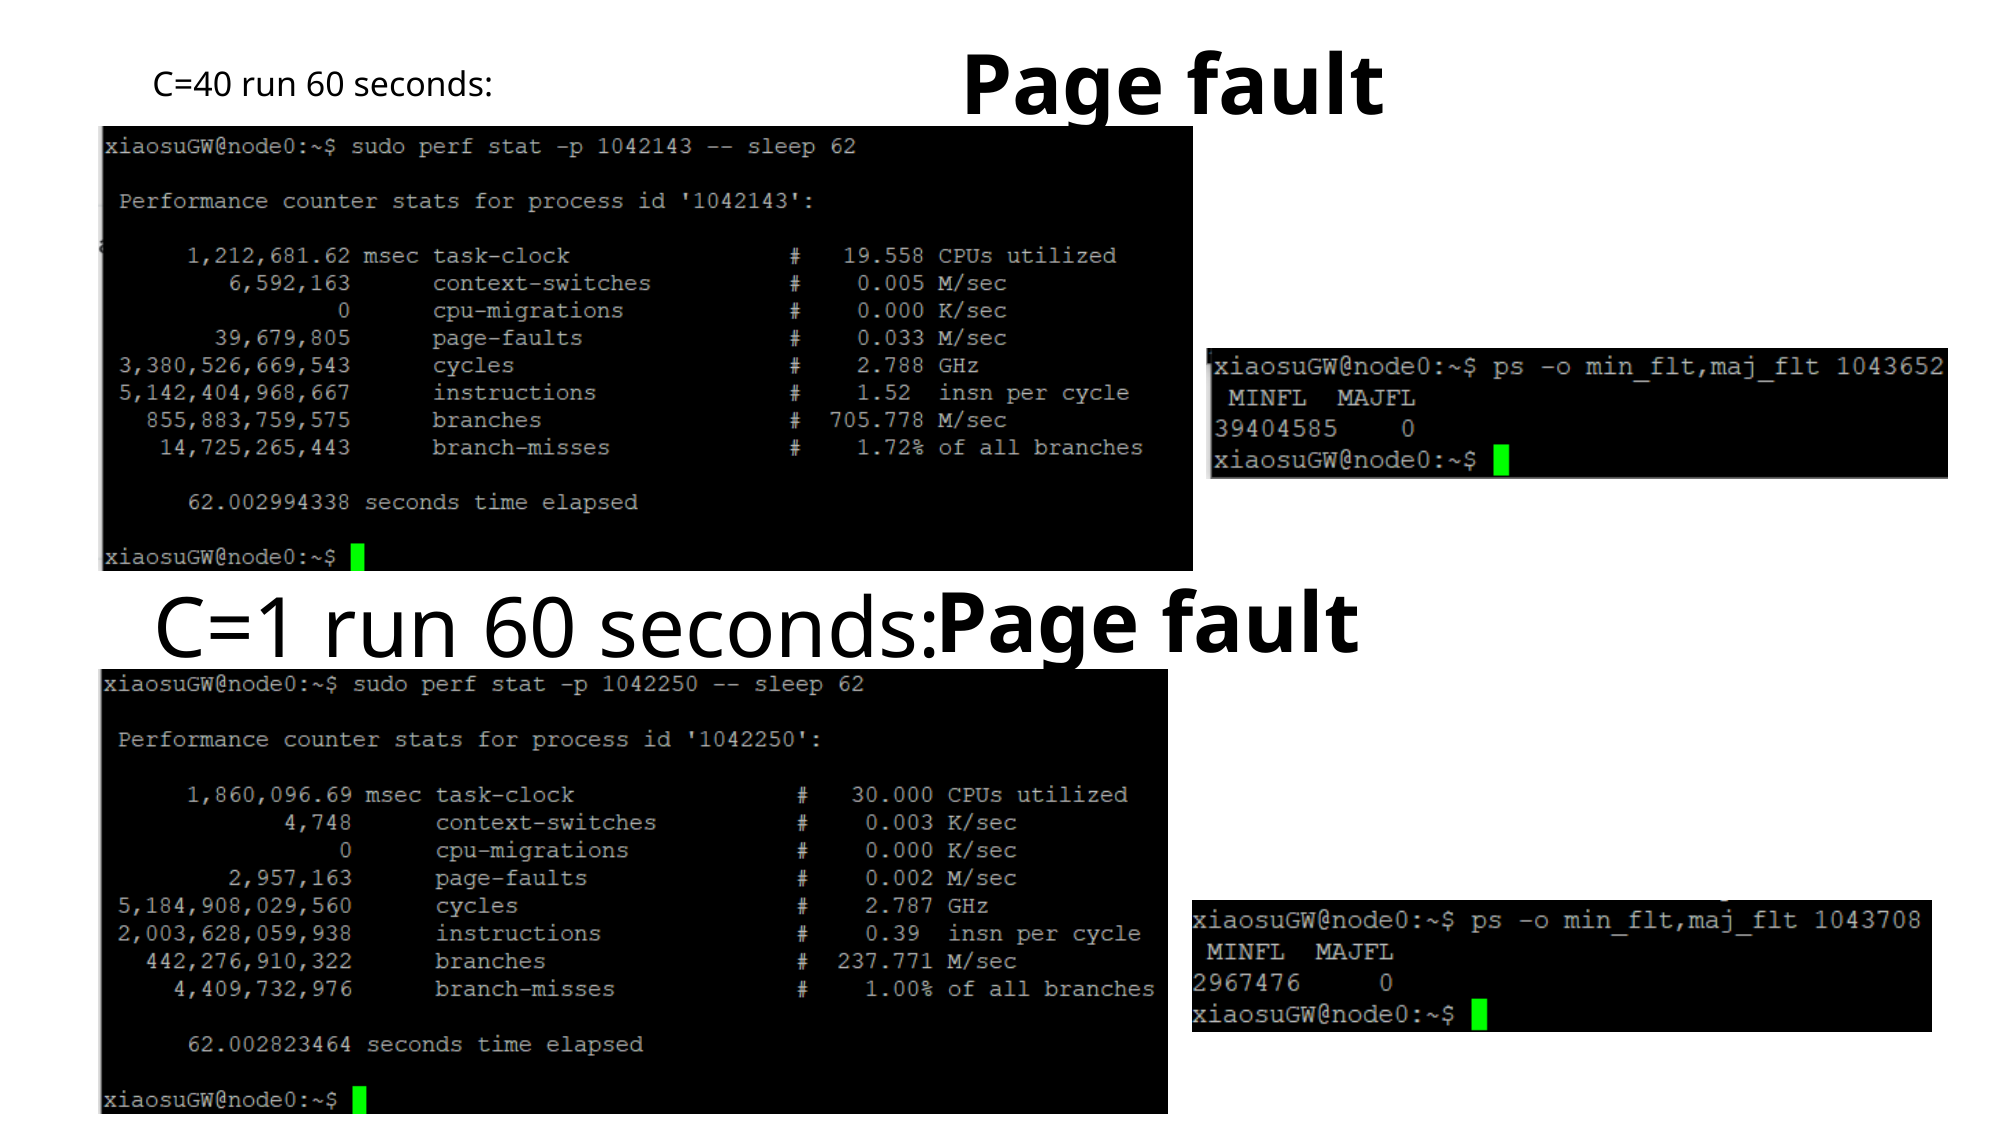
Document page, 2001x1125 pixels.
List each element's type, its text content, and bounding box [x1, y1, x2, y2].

text_box C=1 run 60 seconds: [139, 571, 920, 669]
title C=40 run 60 seconds: [137, 59, 945, 112]
text_box Page fault [920, 561, 1415, 677]
picture [1206, 348, 1948, 479]
picture [98, 669, 1168, 1114]
picture [1192, 900, 1932, 1032]
picture [98, 126, 1193, 571]
text_box Page fault [945, 23, 1440, 139]
